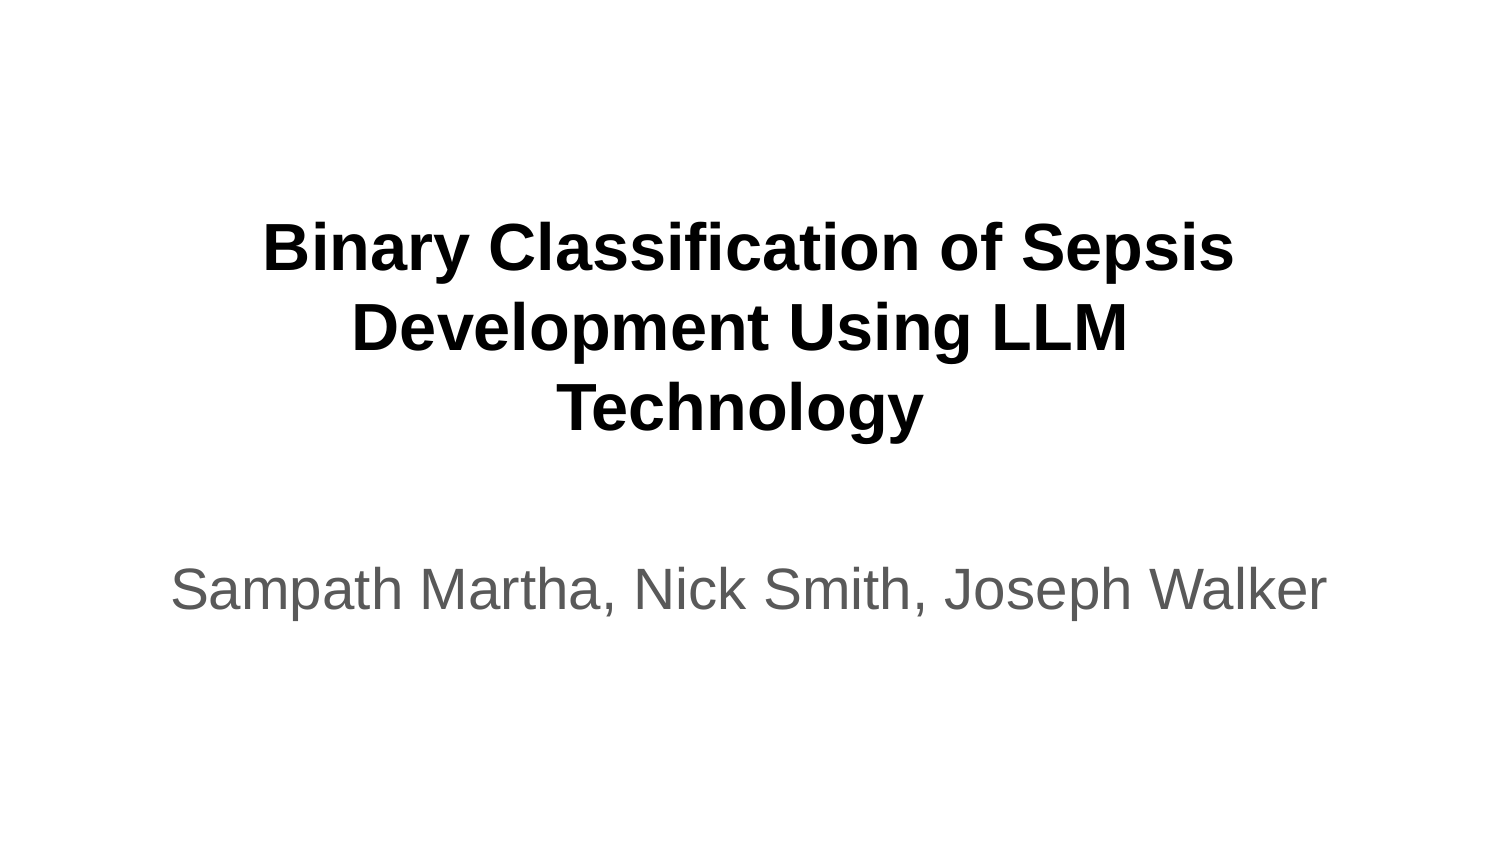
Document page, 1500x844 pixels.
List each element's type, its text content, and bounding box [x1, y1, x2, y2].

subtitle Sampath Martha, Nick Smith, Joseph Walker [51, 536, 1449, 667]
title Binary Classification of Sepsis Development Using LLM Technology [51, 122, 1449, 459]
